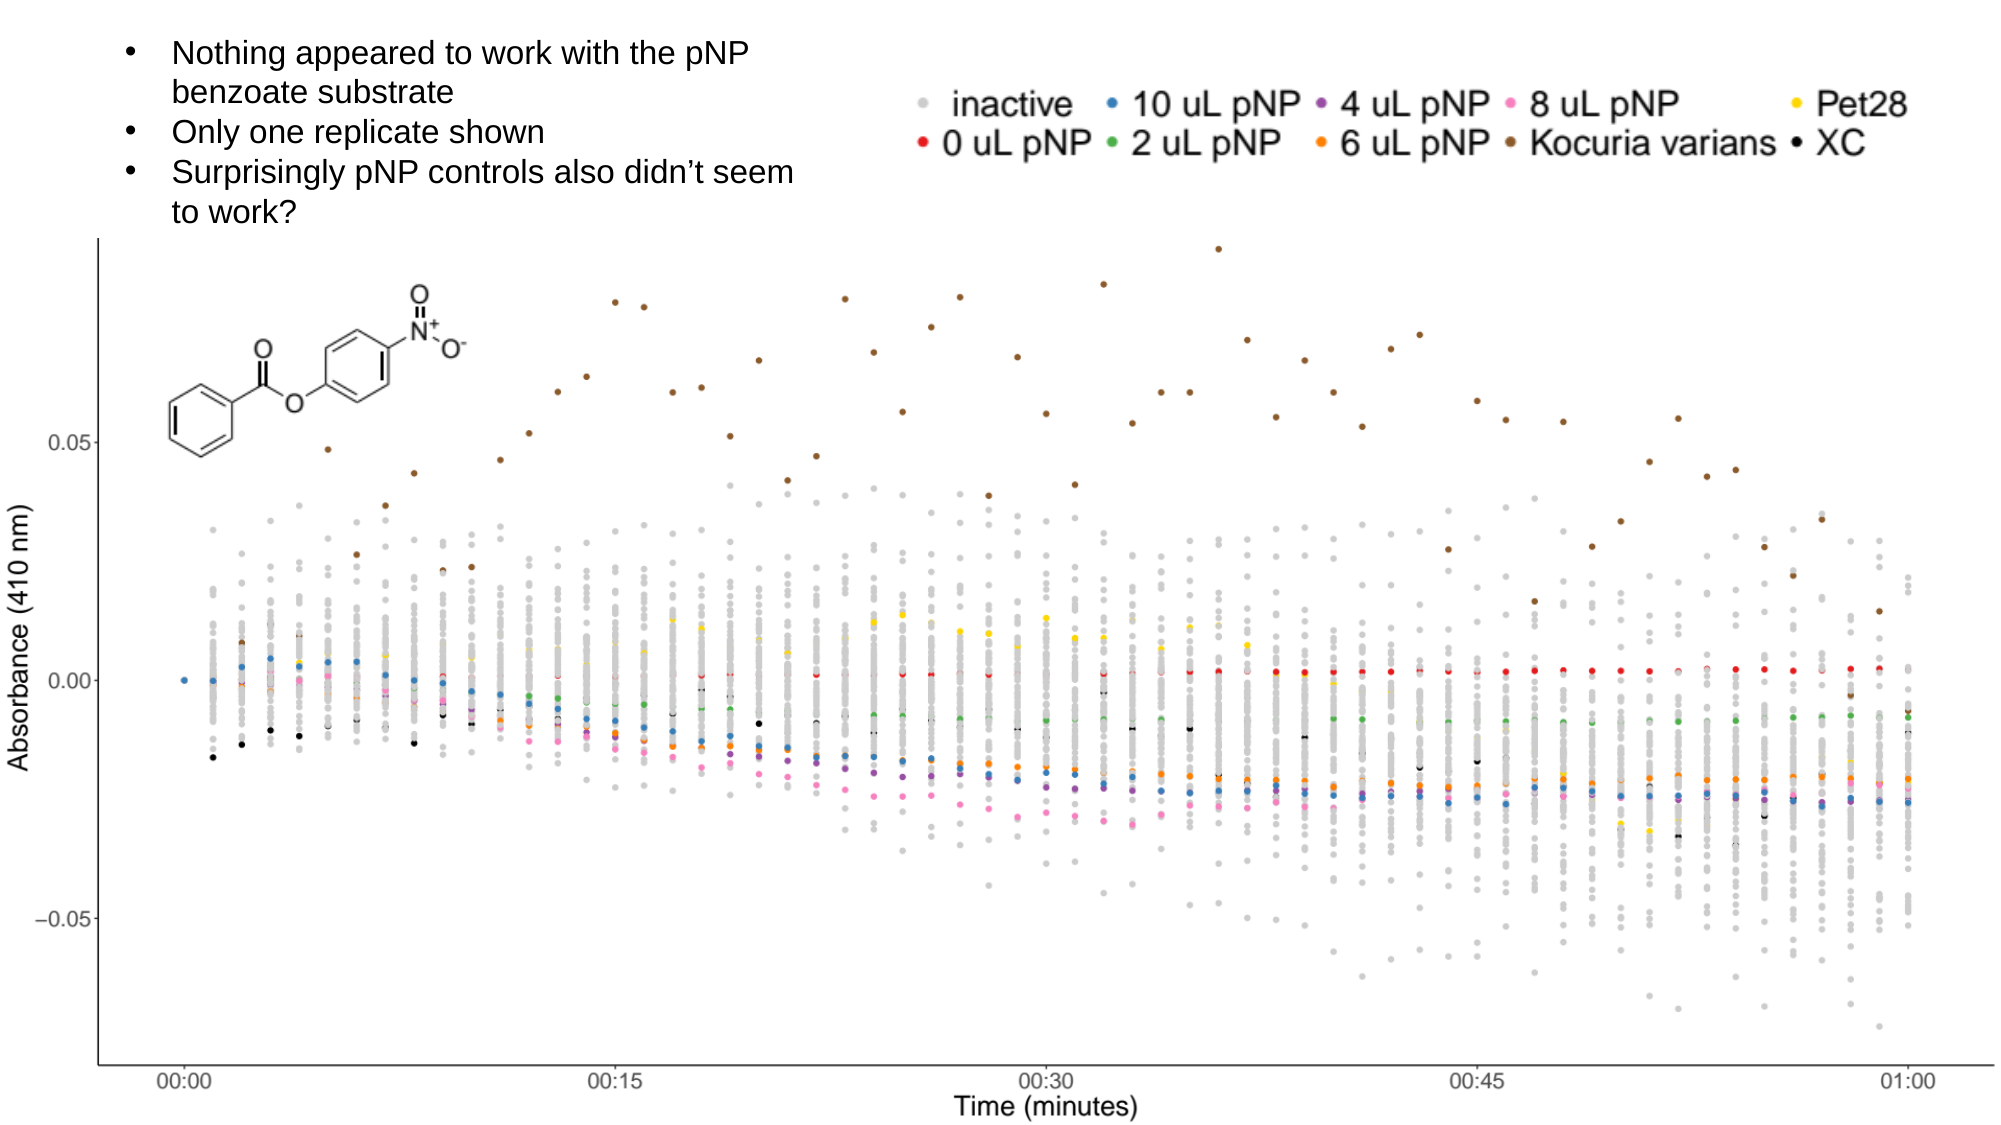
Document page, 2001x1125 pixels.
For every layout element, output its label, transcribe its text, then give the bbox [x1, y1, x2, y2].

text_box Nothing appeared to work with the pNP benzoate substrate Only one replicate shown Surprisingly pNP controls also didn’t seem to work? [110, 23, 844, 238]
picture [0, 238, 2000, 1125]
picture [890, 67, 1962, 197]
